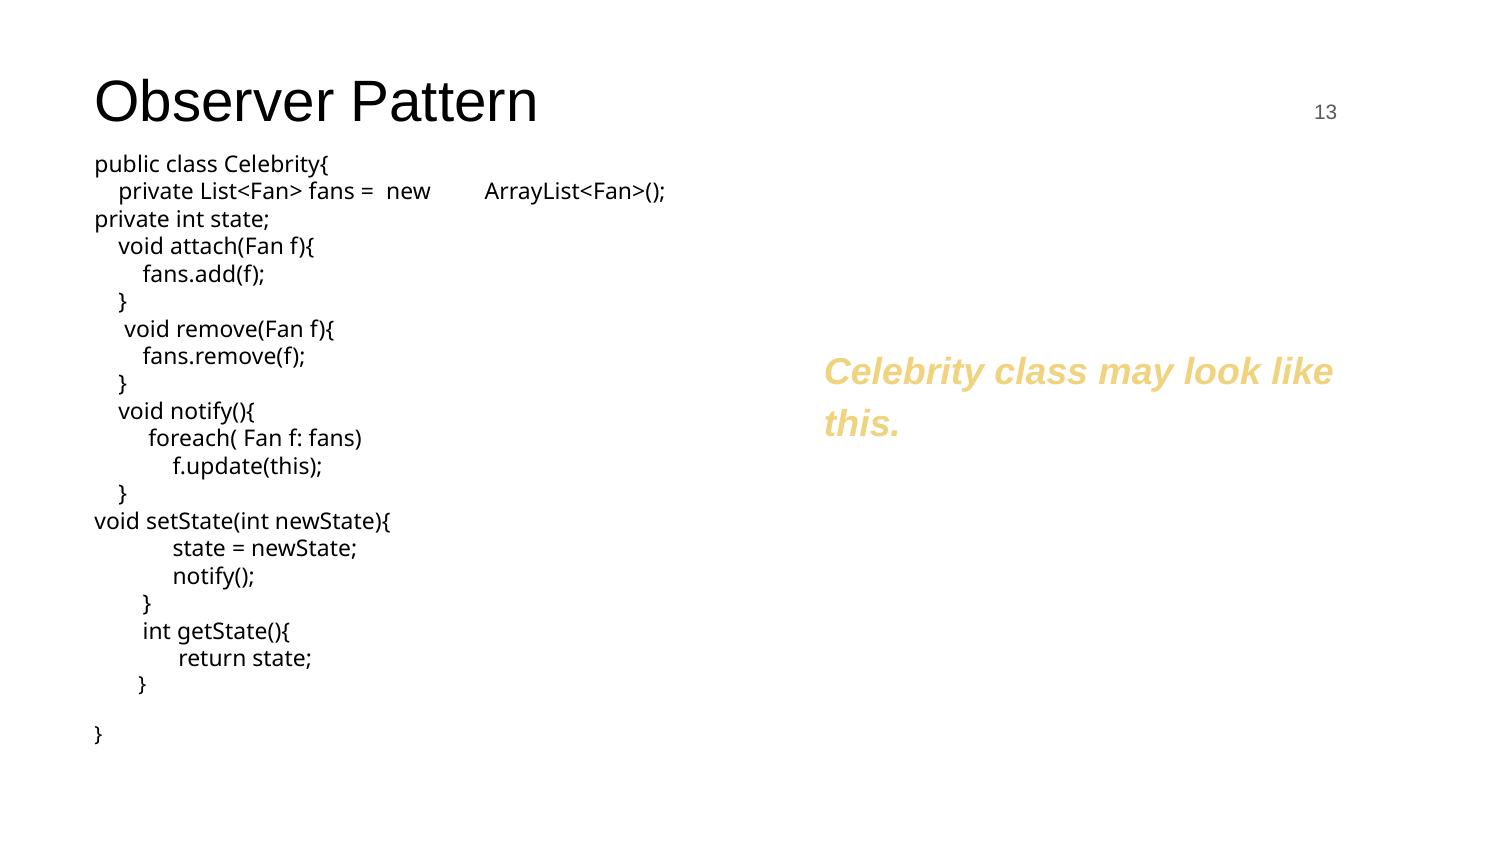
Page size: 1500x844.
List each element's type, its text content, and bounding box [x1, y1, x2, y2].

slide_number ‹#› [1273, 36, 1378, 131]
text_box public class Celebrity{ private List<Fan> fans = new ArrayList<Fan>(); private int state; void attach(Fan f){ fans.add(f); } void remove(Fan f){ fans.remove(f); } void notify(){ foreach( Fan f: fans) f.update(this); } void setState(int newState){ state = newState; notify(); } int getState(){ return state; } } [79, 141, 872, 791]
title Observer Pattern [79, 55, 1237, 228]
list Celebrity class may look like this. [872, 333, 1430, 458]
